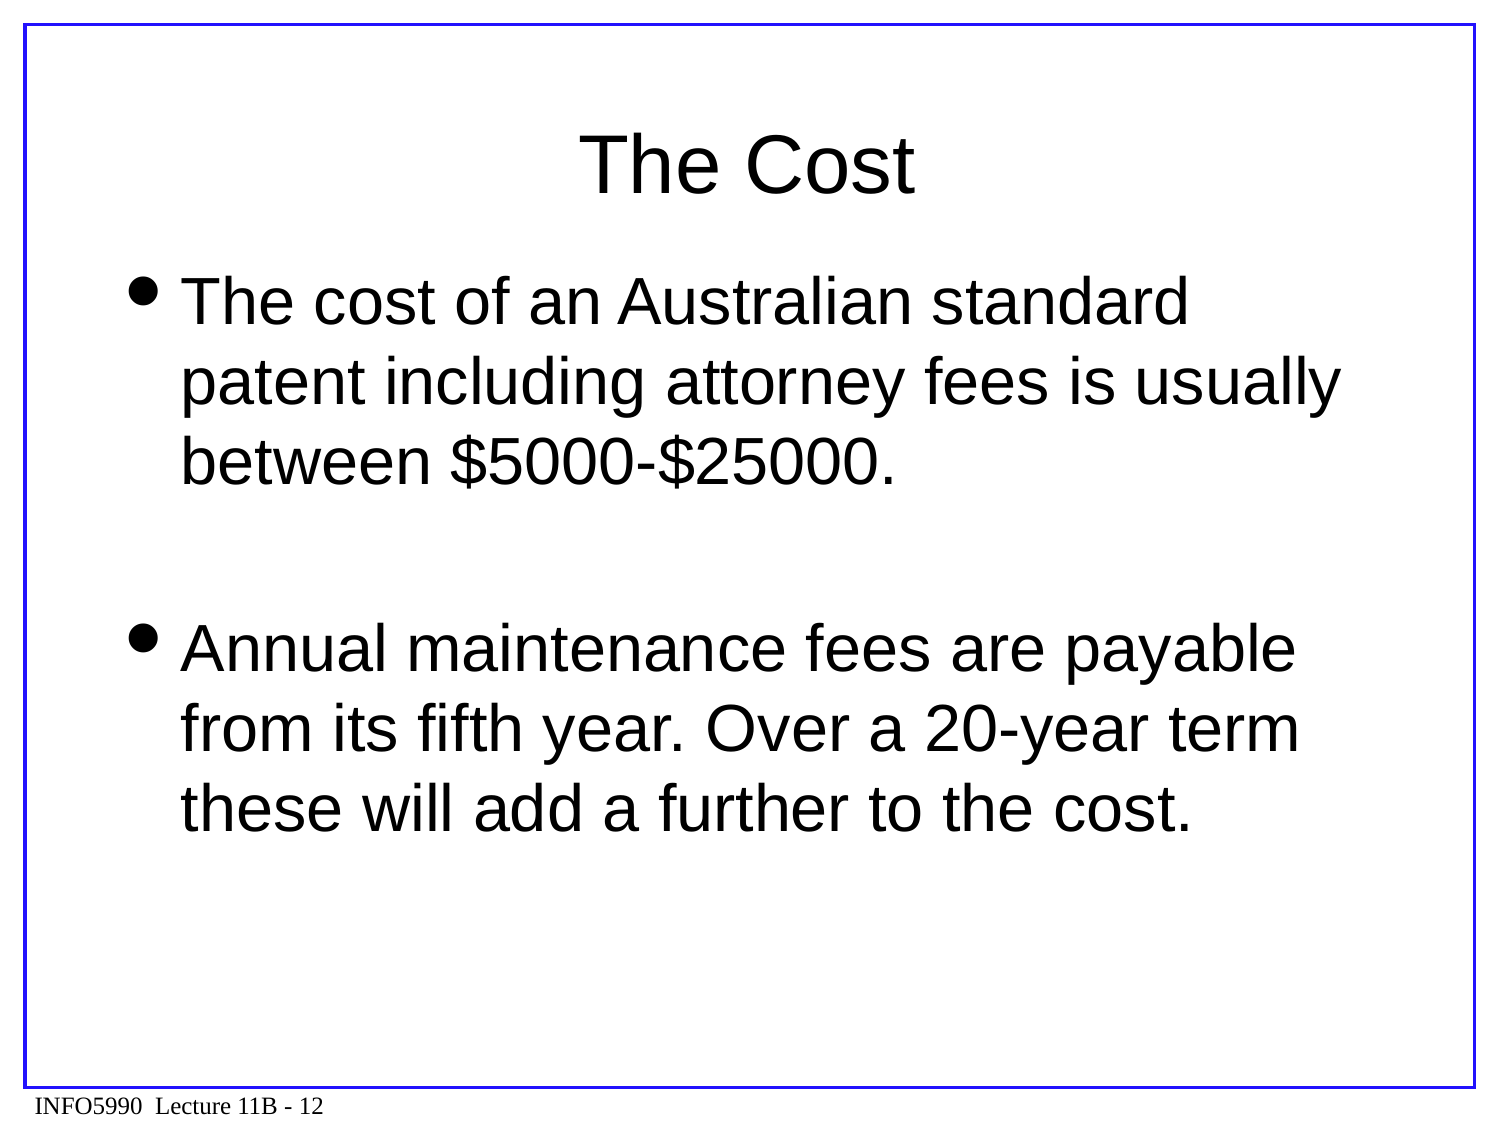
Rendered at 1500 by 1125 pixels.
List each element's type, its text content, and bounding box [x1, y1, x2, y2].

title The Cost [109, 65, 1386, 250]
list The cost of an Australian standard patent including attorney fees is usually between $5000-$25000. Annual maintenance fees are payable from its fifth year. Over a 20-year term these will add a further to the cost. [109, 250, 1386, 912]
